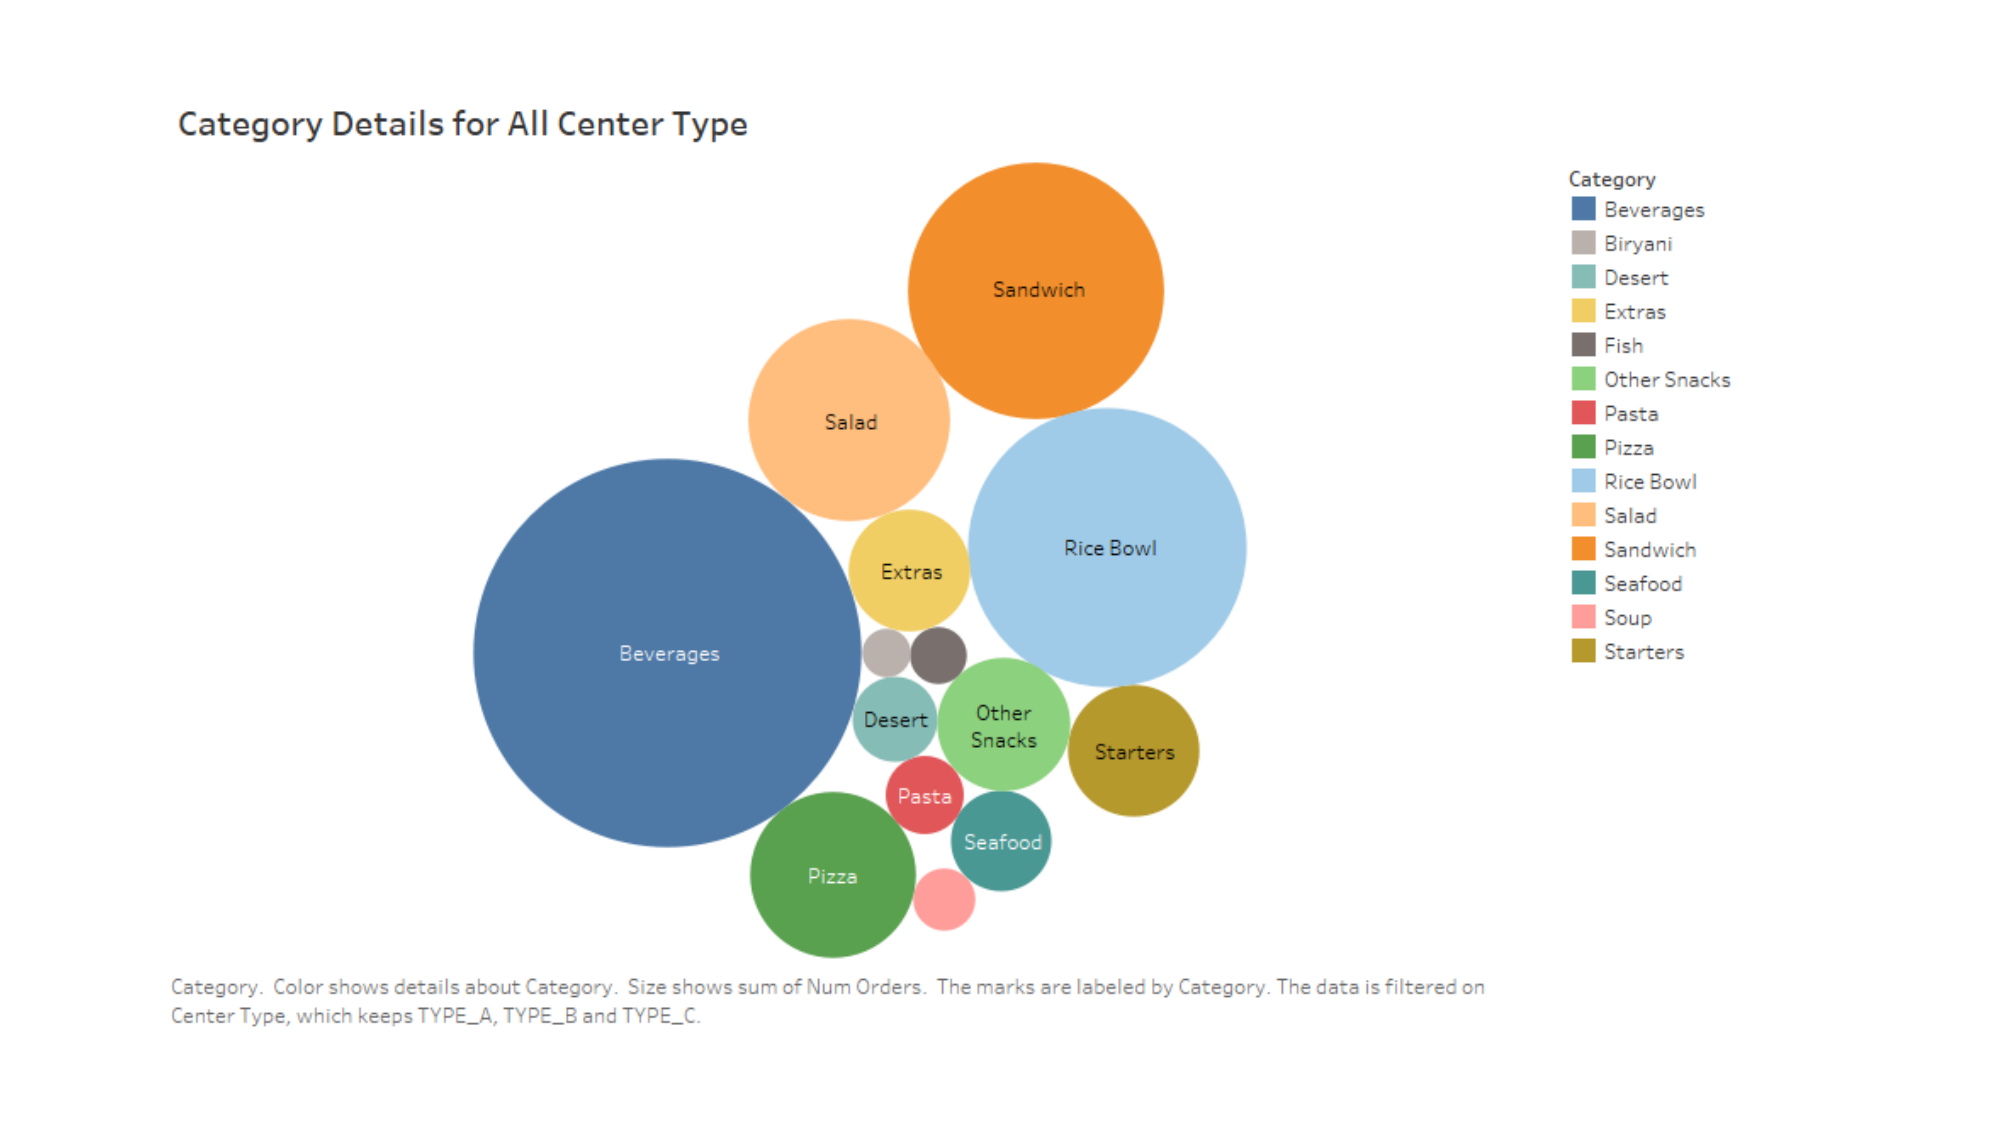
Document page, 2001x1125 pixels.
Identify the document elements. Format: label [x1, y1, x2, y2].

picture [171, 88, 1805, 1030]
